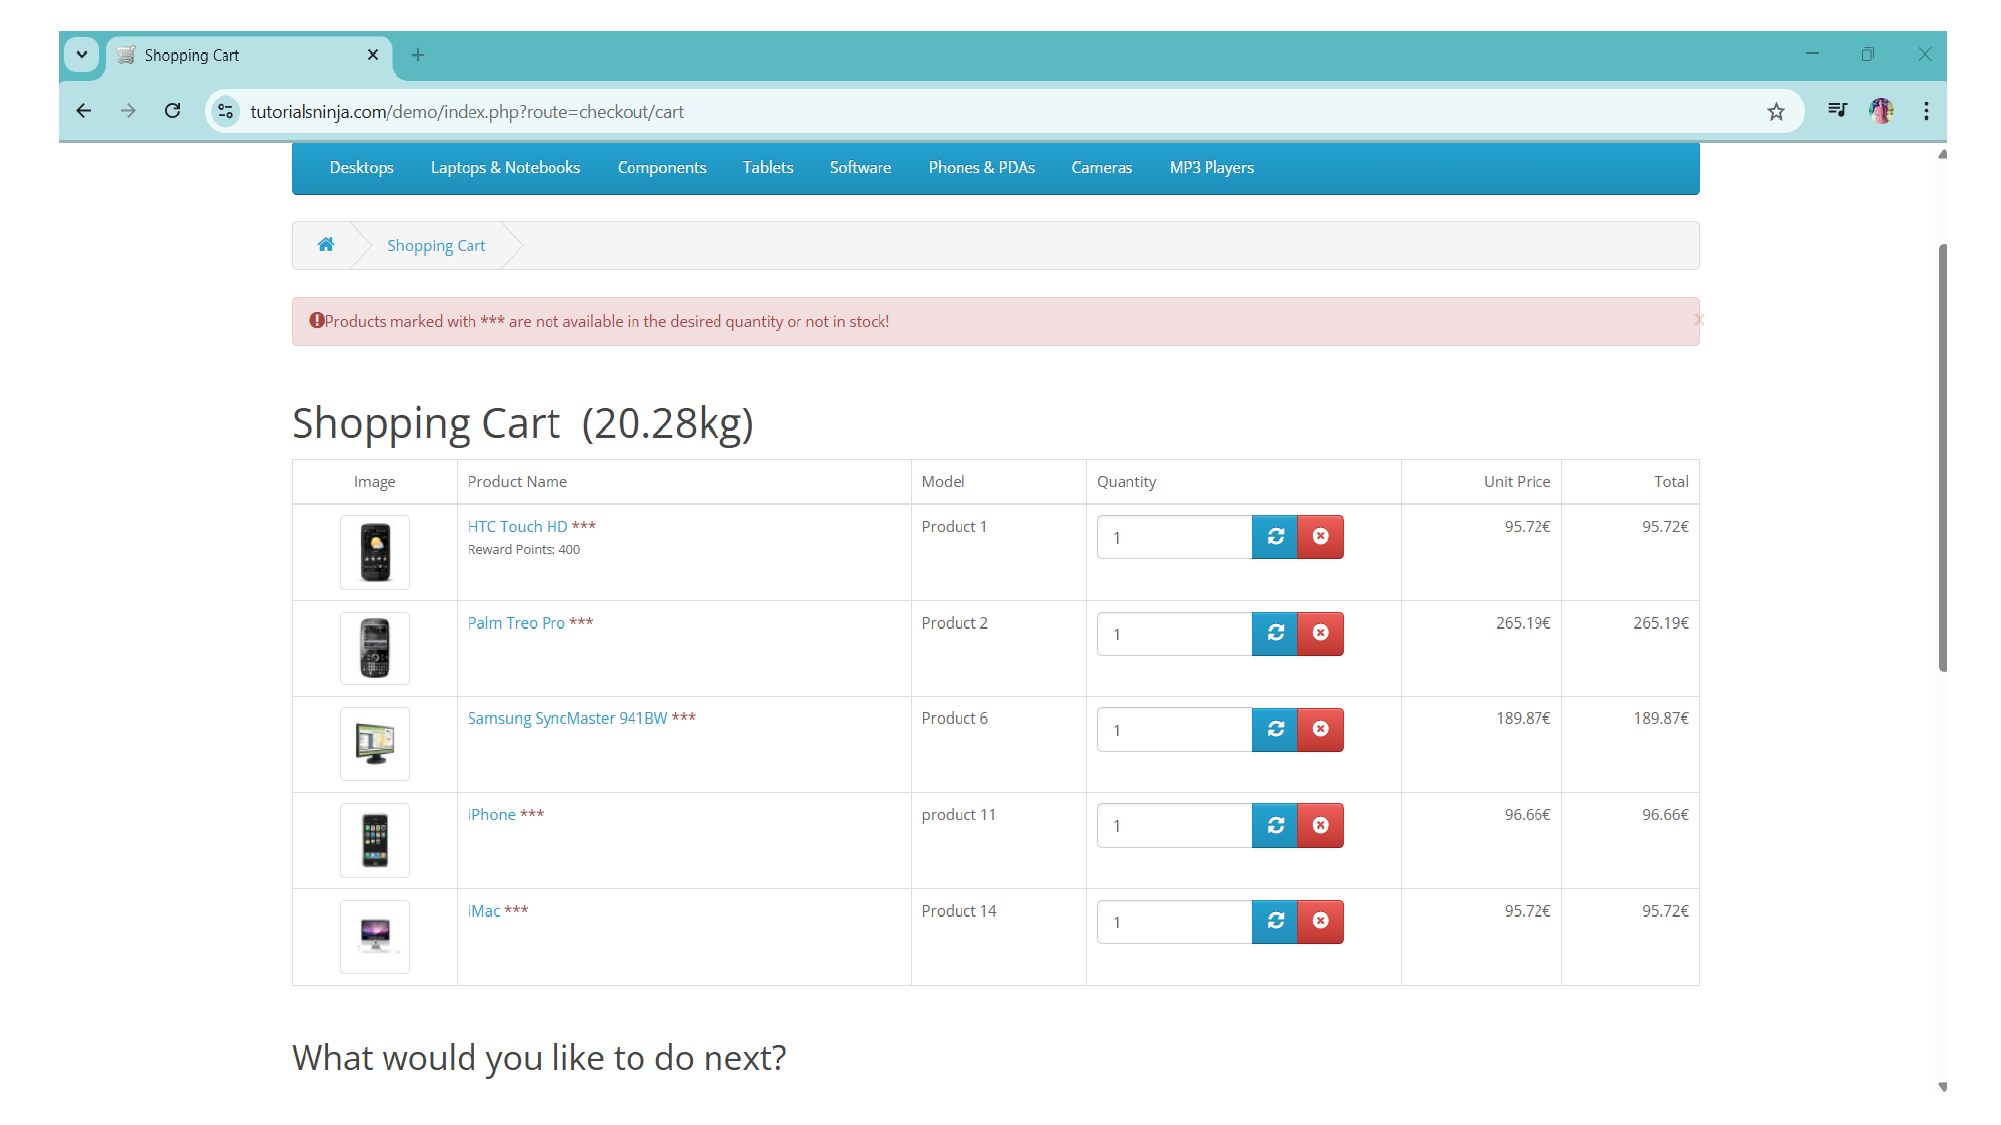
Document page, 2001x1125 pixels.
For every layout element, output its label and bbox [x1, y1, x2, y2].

picture [59, 31, 1947, 1094]
